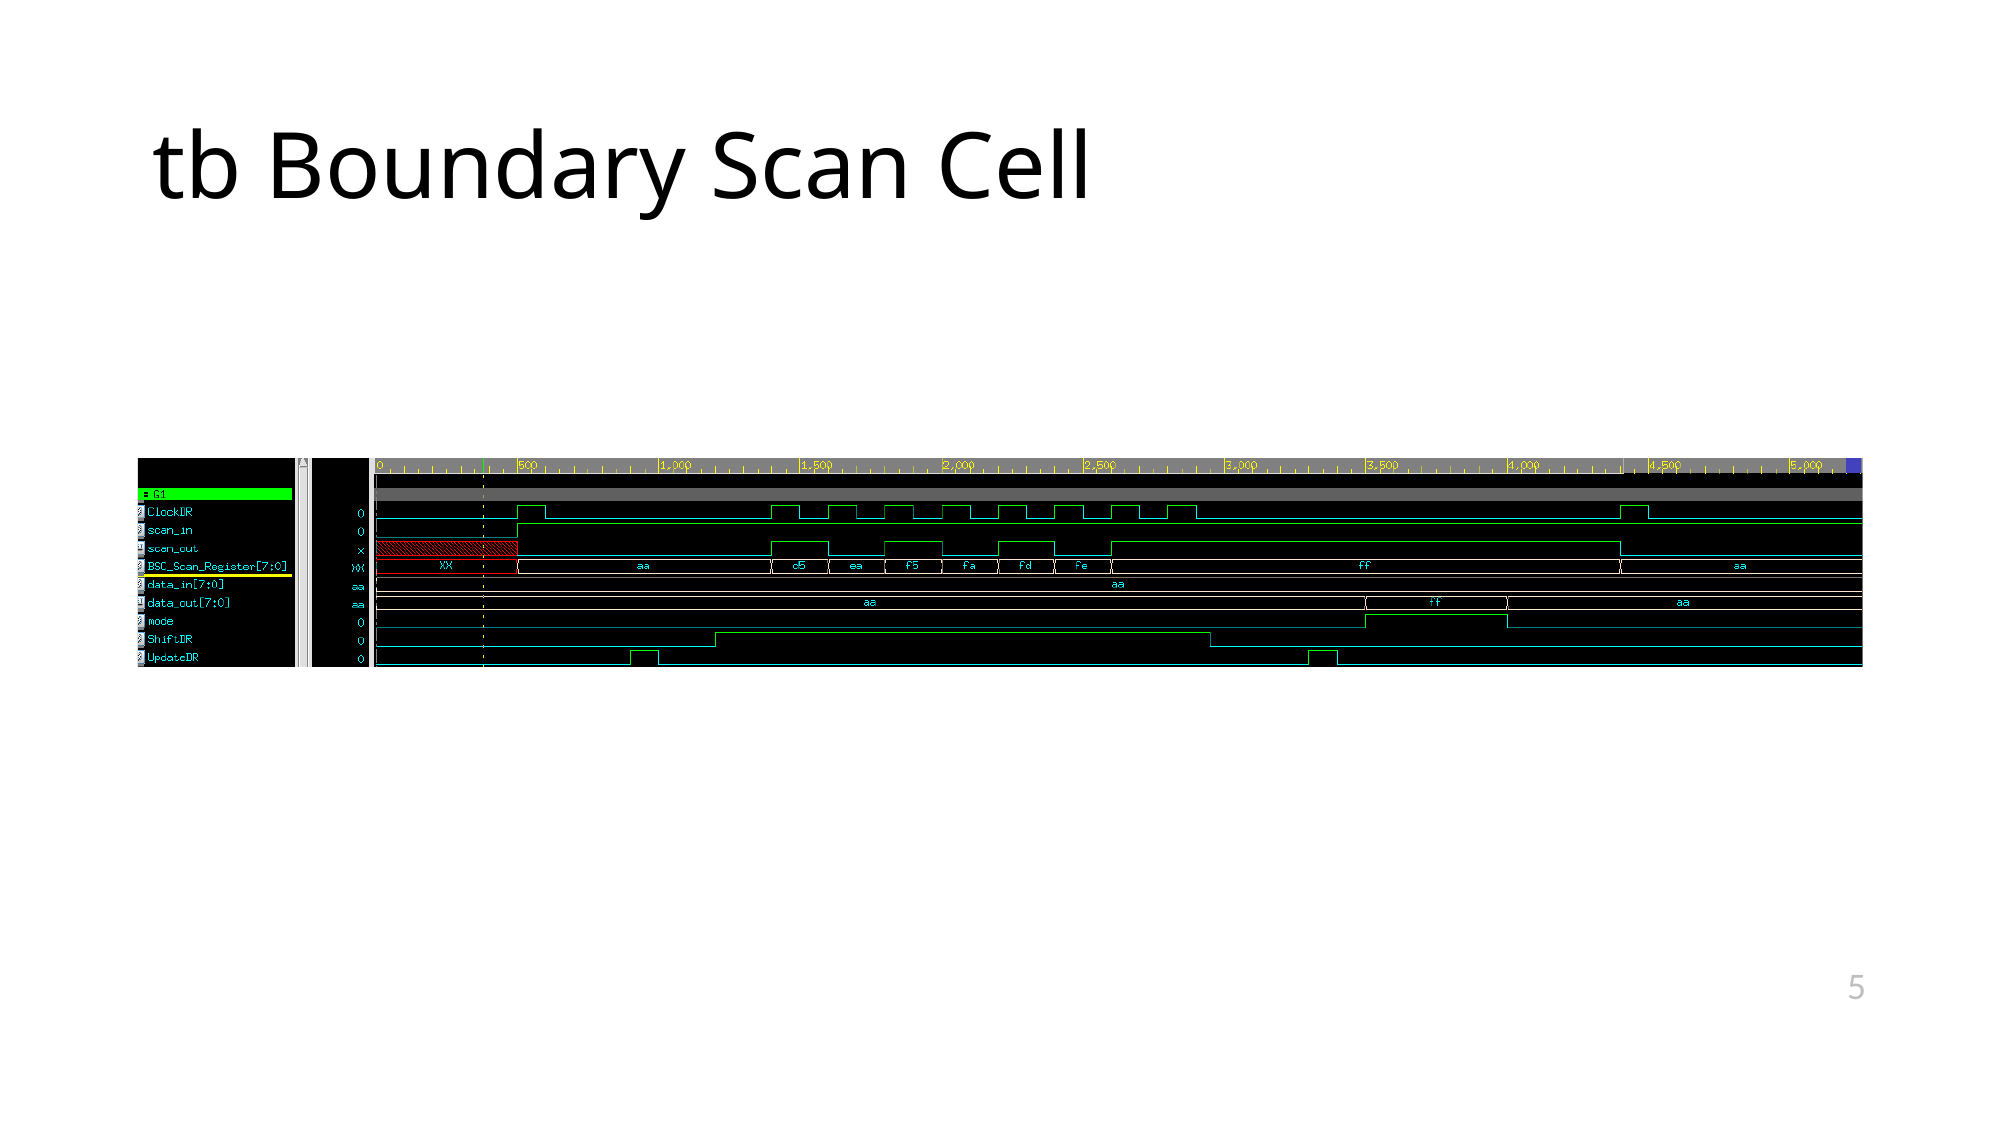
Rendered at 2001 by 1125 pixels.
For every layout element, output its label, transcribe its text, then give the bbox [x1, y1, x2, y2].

title tb Boundary Scan Cell [137, 59, 1863, 278]
text_box 5 [1832, 954, 1895, 1015]
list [137, 458, 1863, 667]
